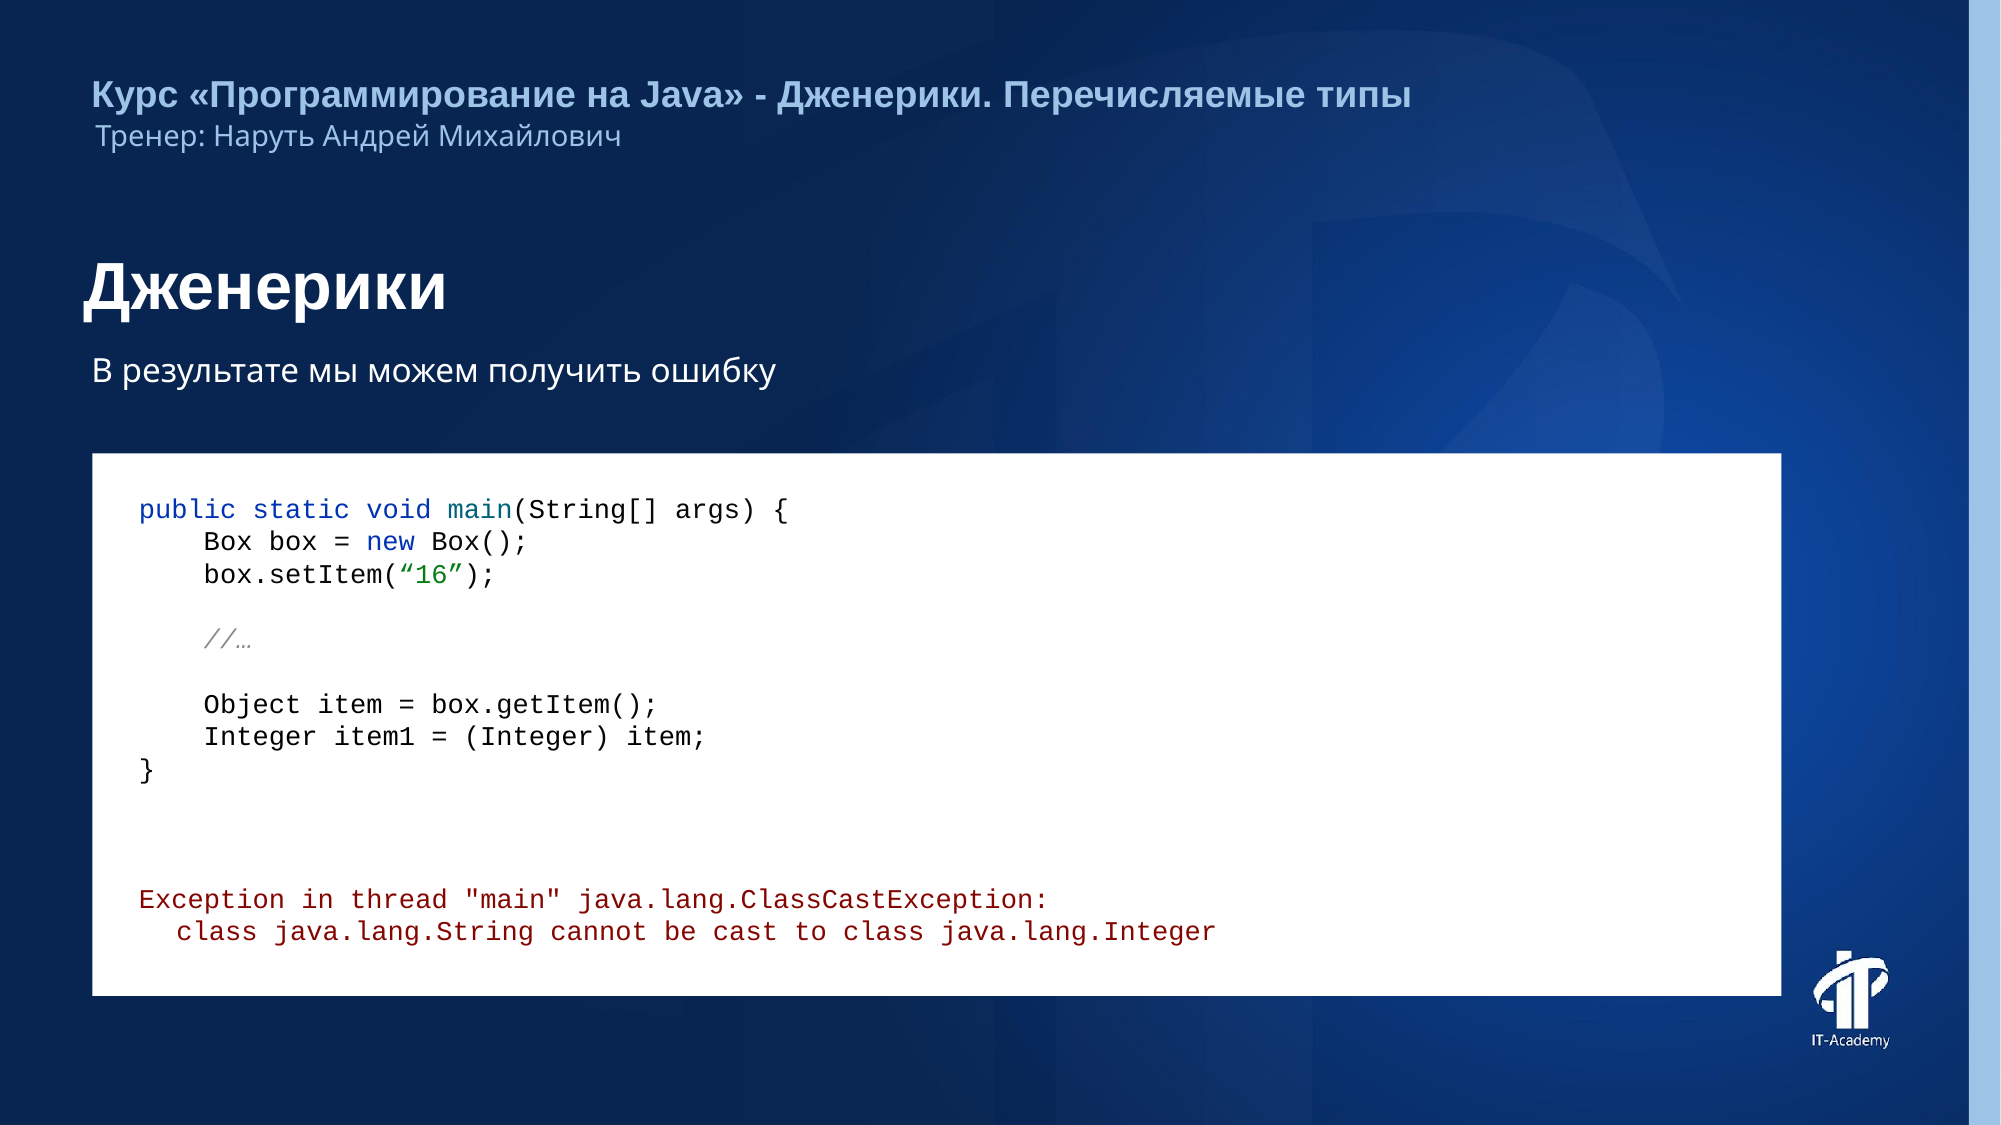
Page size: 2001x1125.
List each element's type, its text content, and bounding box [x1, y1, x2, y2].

text_box Курс «Программирование на Java» - Дженерики. Перечисляемые типы [83, 62, 1544, 123]
text_box [1968, 0, 2000, 1125]
text_box public static void main(String[] args) { Box box = new Box(); box.setItem(“16”); //… Object item = box.getItem(); Integer item1 = (Integer) item; } Exception in thread "main" java.lang.ClassCastException: class java.lang.String cannot be cast to class java.lang.Integer [131, 483, 1628, 954]
text_box В результате мы можем получить ошибку [84, 342, 1887, 397]
picture [0, 0, 1968, 1125]
text_box [92, 453, 1782, 996]
text_box Тренер: Наруть Андрей Михайлович [87, 109, 1169, 160]
title Дженерики [76, 235, 1068, 341]
